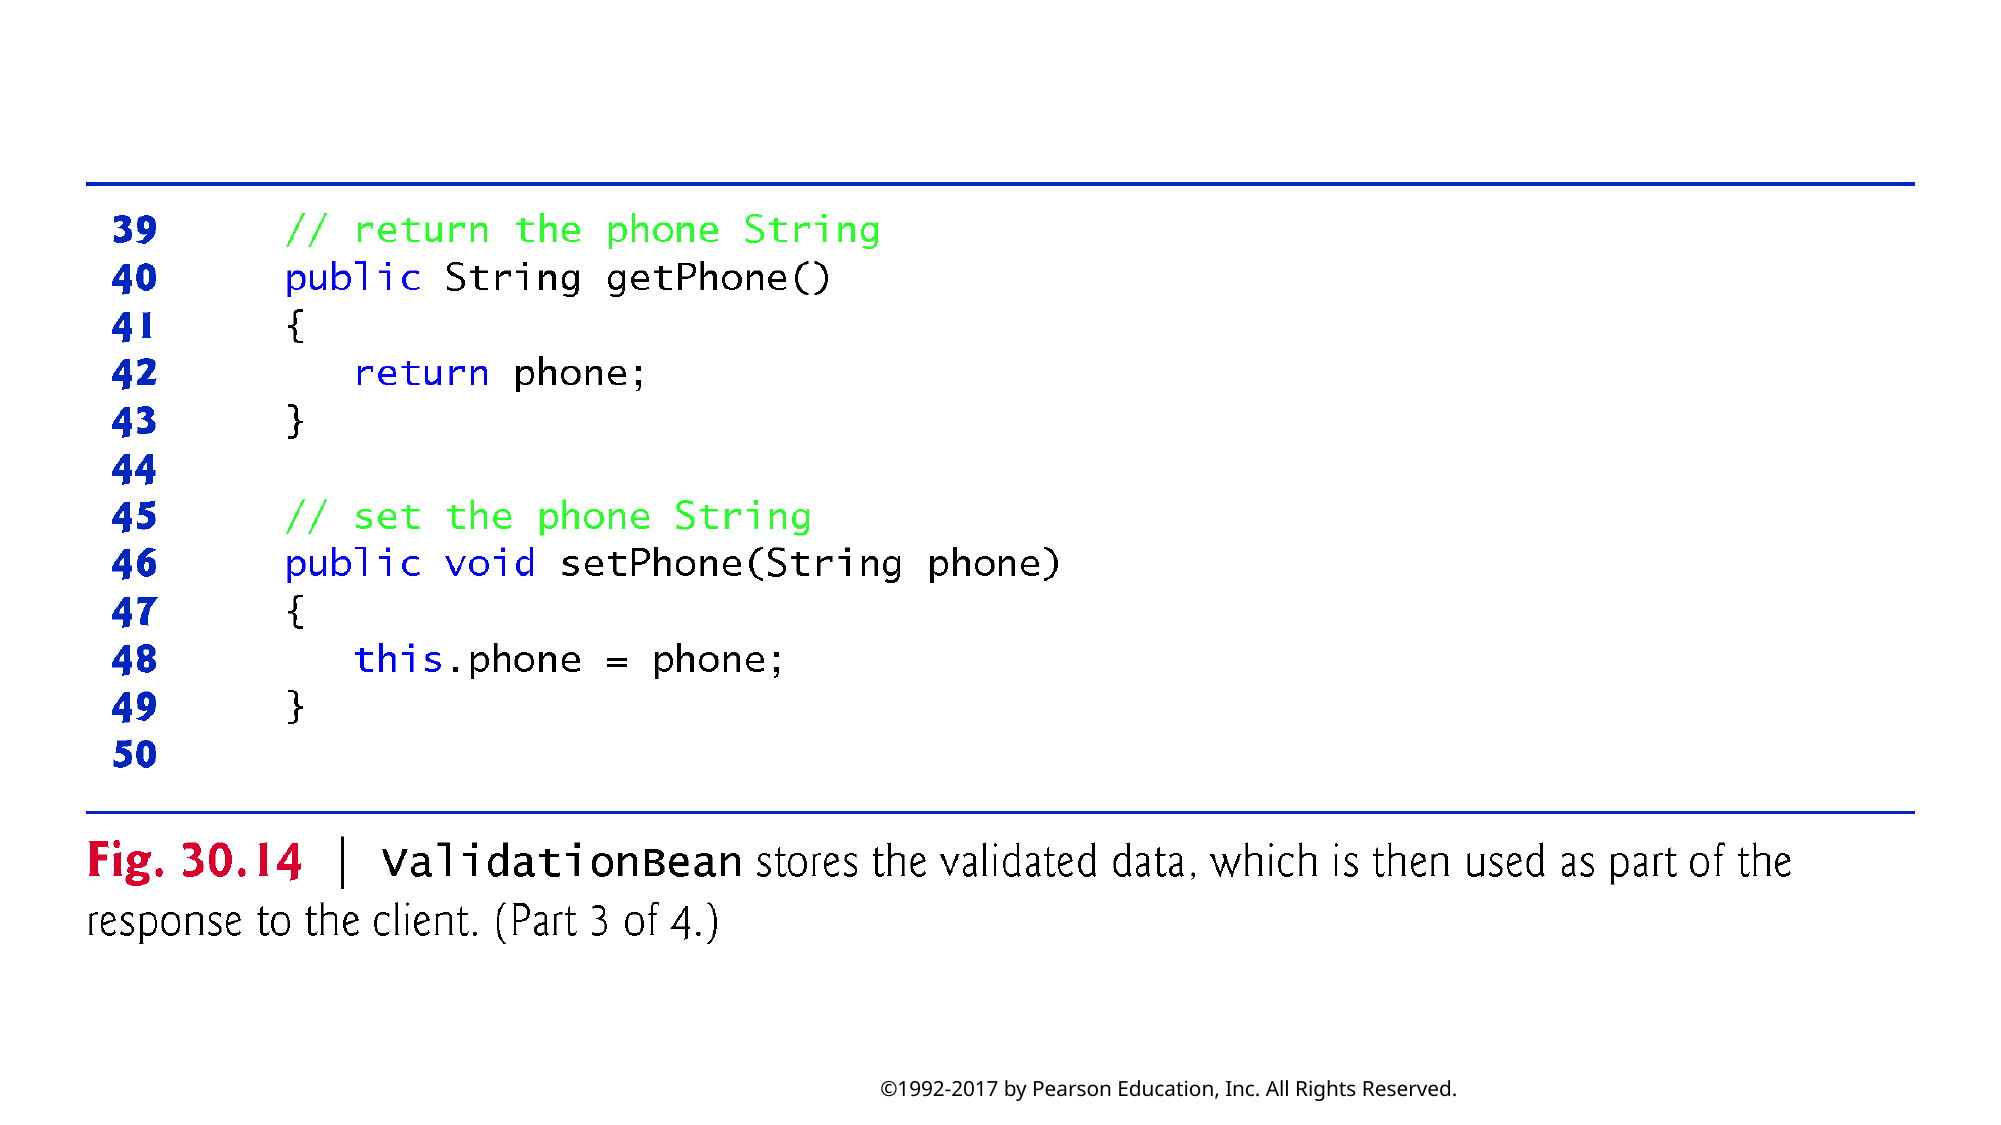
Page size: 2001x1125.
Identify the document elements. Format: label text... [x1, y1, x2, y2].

picture [0, 96, 2000, 1029]
footer ©1992-2017 by Pearson Education, Inc. All Rights Reserved. [99, 1051, 1473, 1112]
